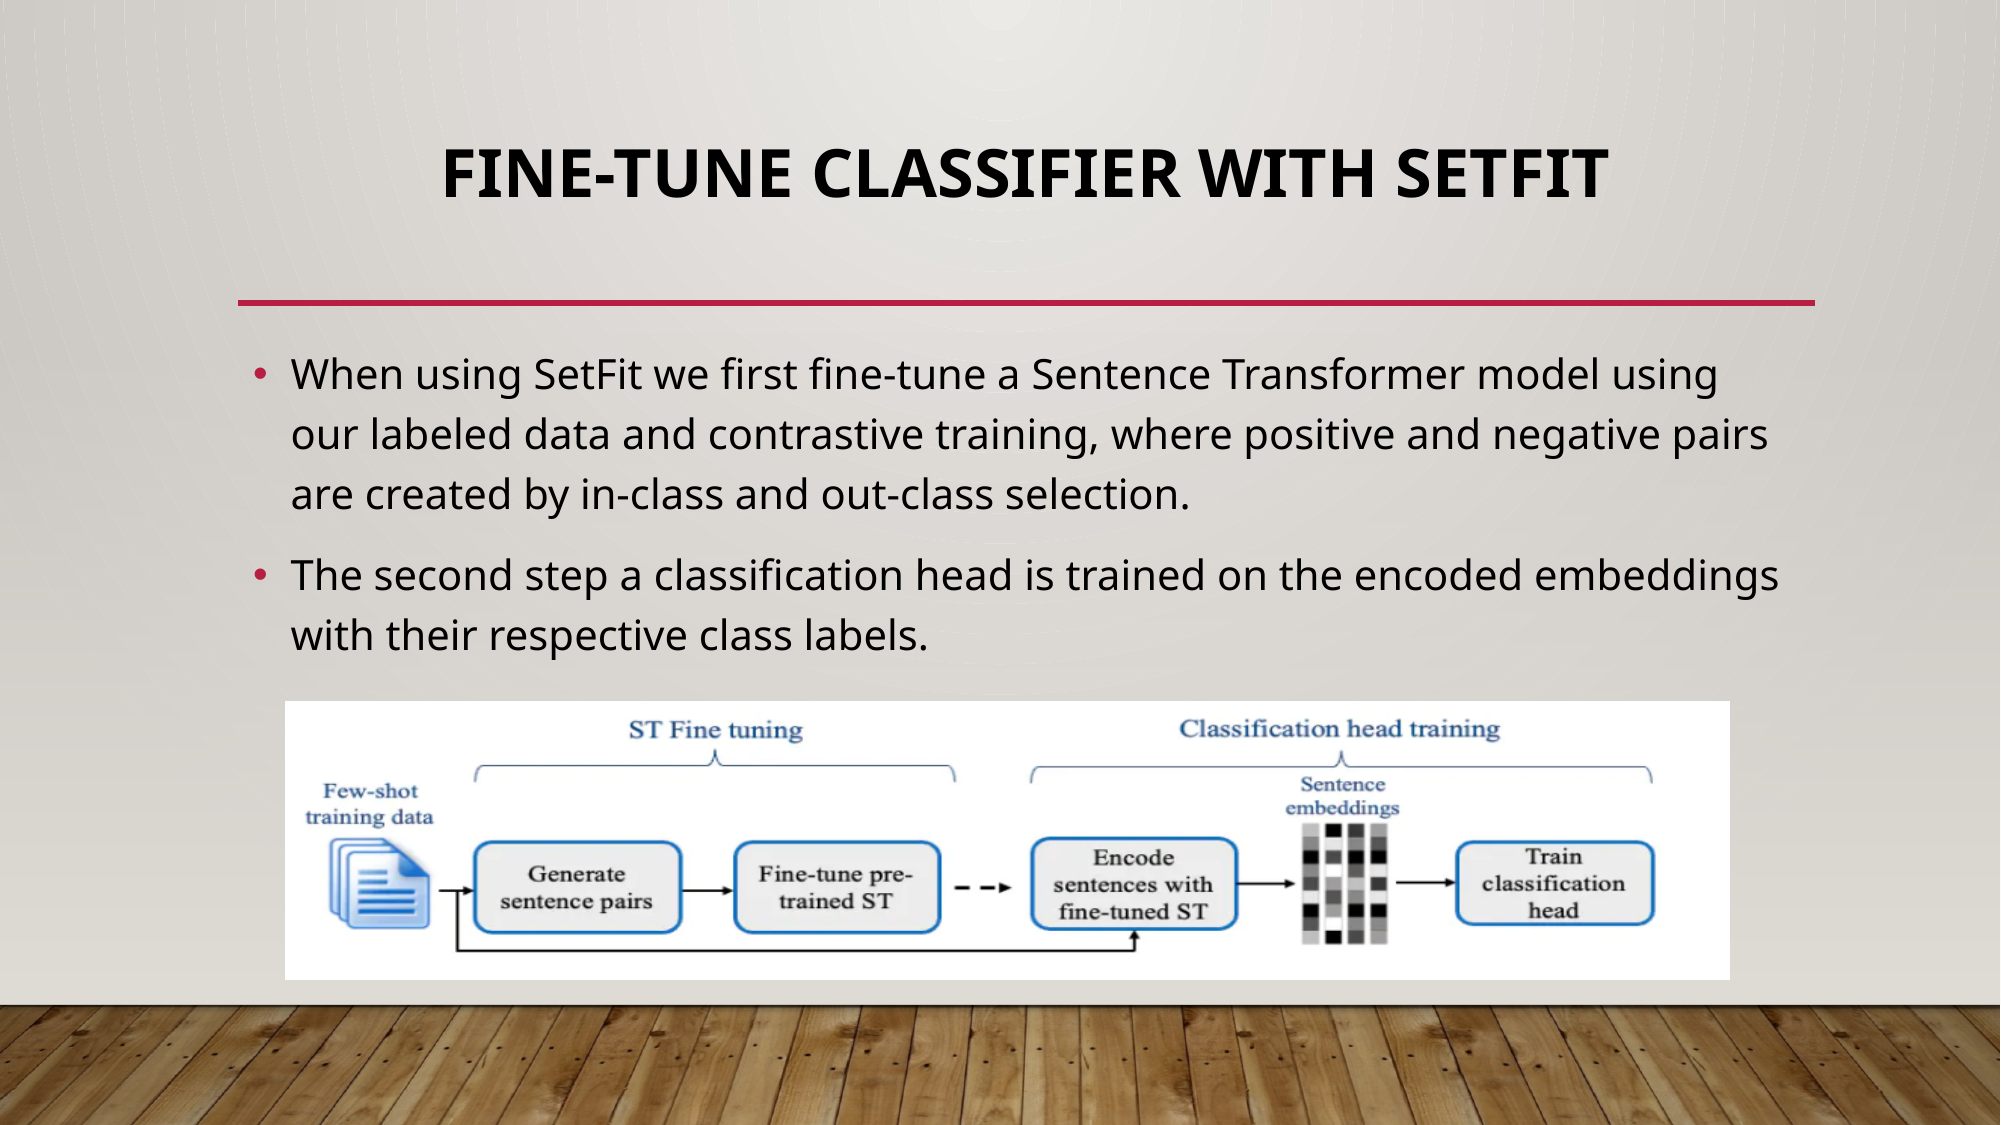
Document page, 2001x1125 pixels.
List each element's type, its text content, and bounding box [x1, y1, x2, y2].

list When using SetFit we first fine-tune a Sentence Transformer model using our labeled data and contrastive training, where positive and negative pairs are created by in-class and out-class selection. The second step a classification head is trained on the encoded embeddings with their respective class labels. [238, 330, 1814, 897]
picture [0, 1005, 2000, 1125]
picture [284, 701, 1730, 980]
title FINE-TUNE CLASSIFIER WITH SETFIT [238, 131, 1814, 305]
